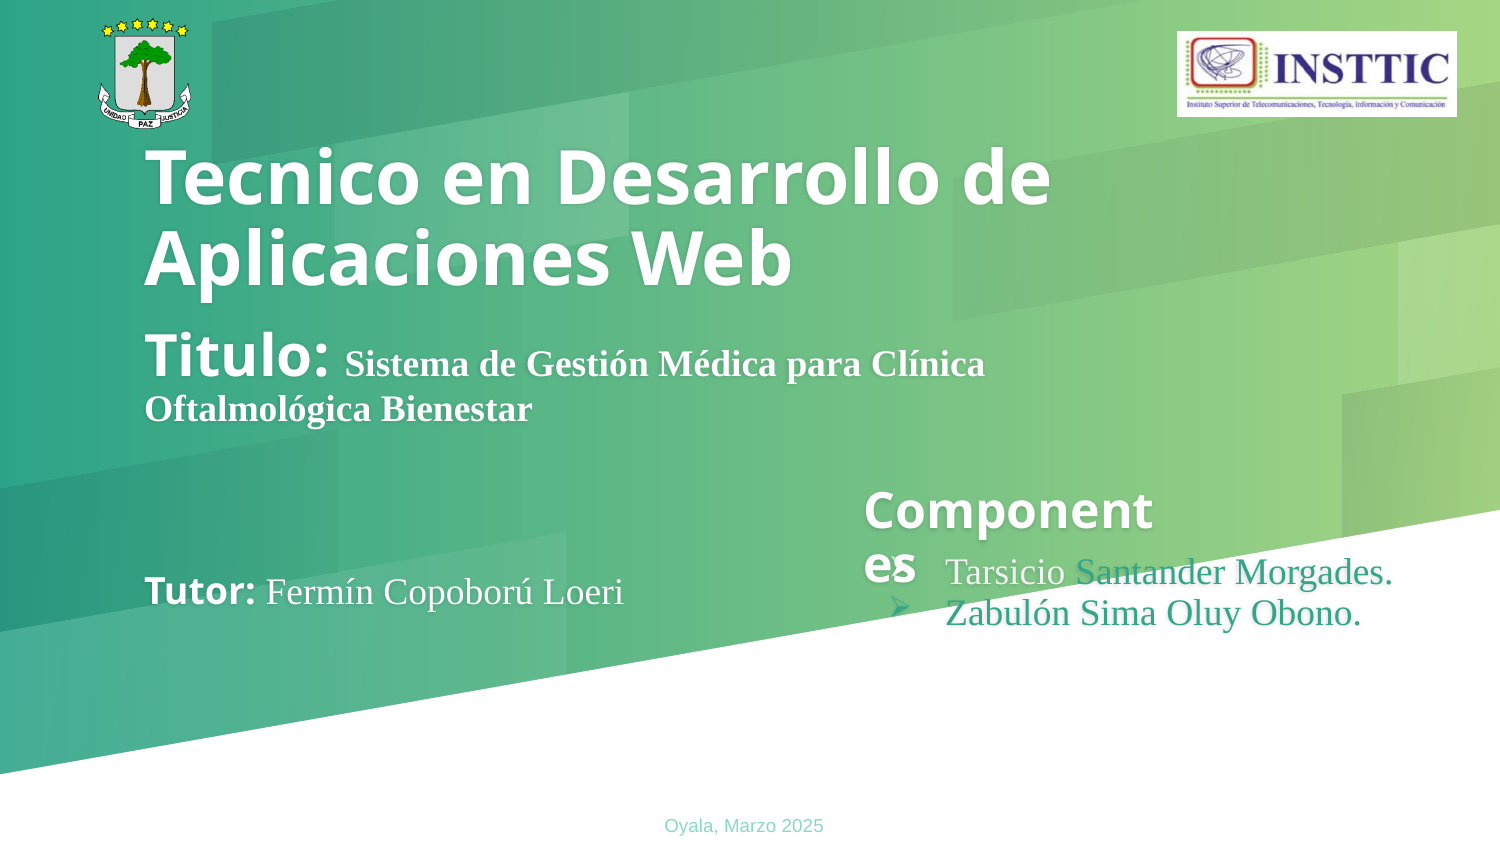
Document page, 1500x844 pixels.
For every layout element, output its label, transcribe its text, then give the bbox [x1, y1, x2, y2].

picture [97, 18, 191, 129]
title Tecnico en Desarrollo de Aplicaciones Web [144, 139, 1203, 325]
picture [1176, 31, 1457, 117]
text_box Componentes [863, 485, 1178, 567]
text_box Tutor: Fermín Copoború Loeri [144, 572, 650, 626]
text_box Tarsicio Santander Morgades. Zabulón Sima Oluy Obono. [889, 552, 1441, 646]
text_box Oyala, Marzo 2025 [649, 805, 846, 844]
text_box Titulo: Sistema de Gestión Médica para Clínica Oftalmológica Bienestar [144, 325, 1203, 407]
